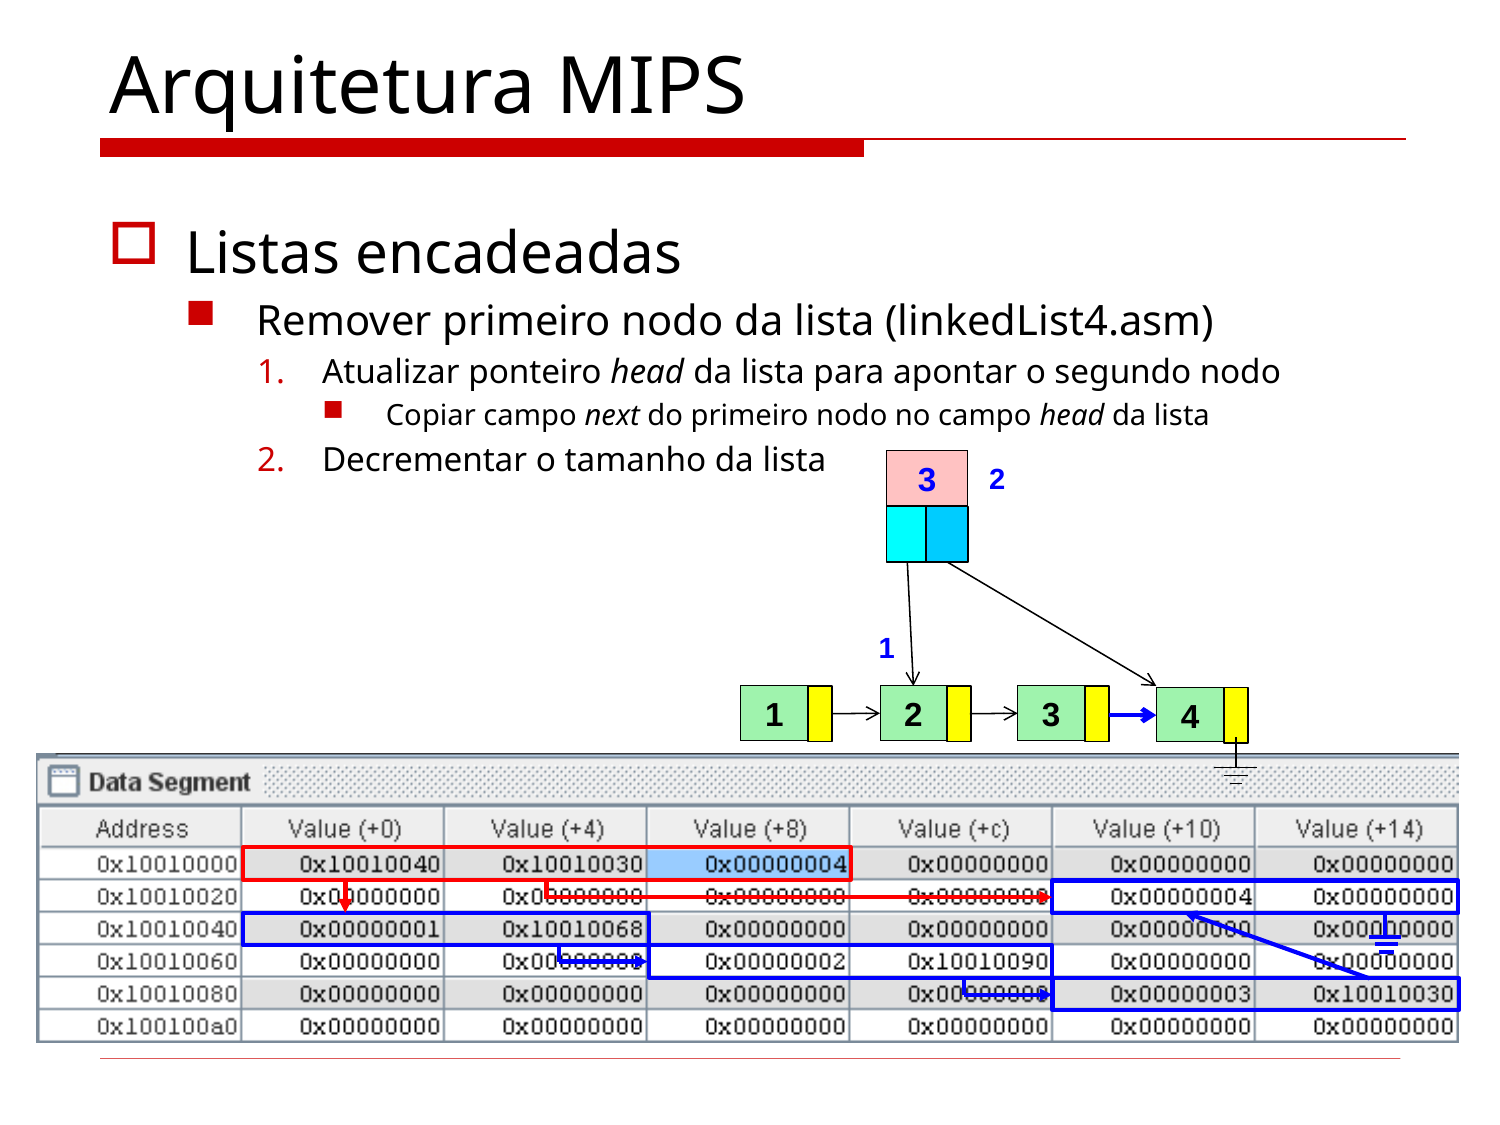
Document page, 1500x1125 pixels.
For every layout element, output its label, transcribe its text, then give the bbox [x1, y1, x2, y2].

title Arquitetura MIPS [93, 49, 1407, 138]
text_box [1214, 736, 1258, 784]
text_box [886, 450, 969, 563]
text_box 2 [974, 453, 1021, 504]
list Listas encadeadas Remover primeiro nodo da lista (linkedList4.asm) Atualizar ponteiro head da lista para apontar o segundo nodo Copiar campo next do primeiro nodo no campo head da lista Decrementar o tamanho da lista [92, 207, 1431, 507]
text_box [740, 685, 833, 742]
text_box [963, 978, 1053, 995]
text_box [546, 880, 1053, 900]
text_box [1369, 913, 1401, 953]
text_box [946, 561, 1157, 687]
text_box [879, 685, 972, 742]
text_box [1223, 687, 1248, 735]
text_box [1183, 911, 1370, 979]
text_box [1016, 694, 1110, 742]
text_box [558, 945, 648, 962]
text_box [907, 561, 914, 687]
text_box 4 [1156, 687, 1223, 742]
text_box 1 [864, 622, 902, 673]
picture [36, 753, 1460, 1044]
